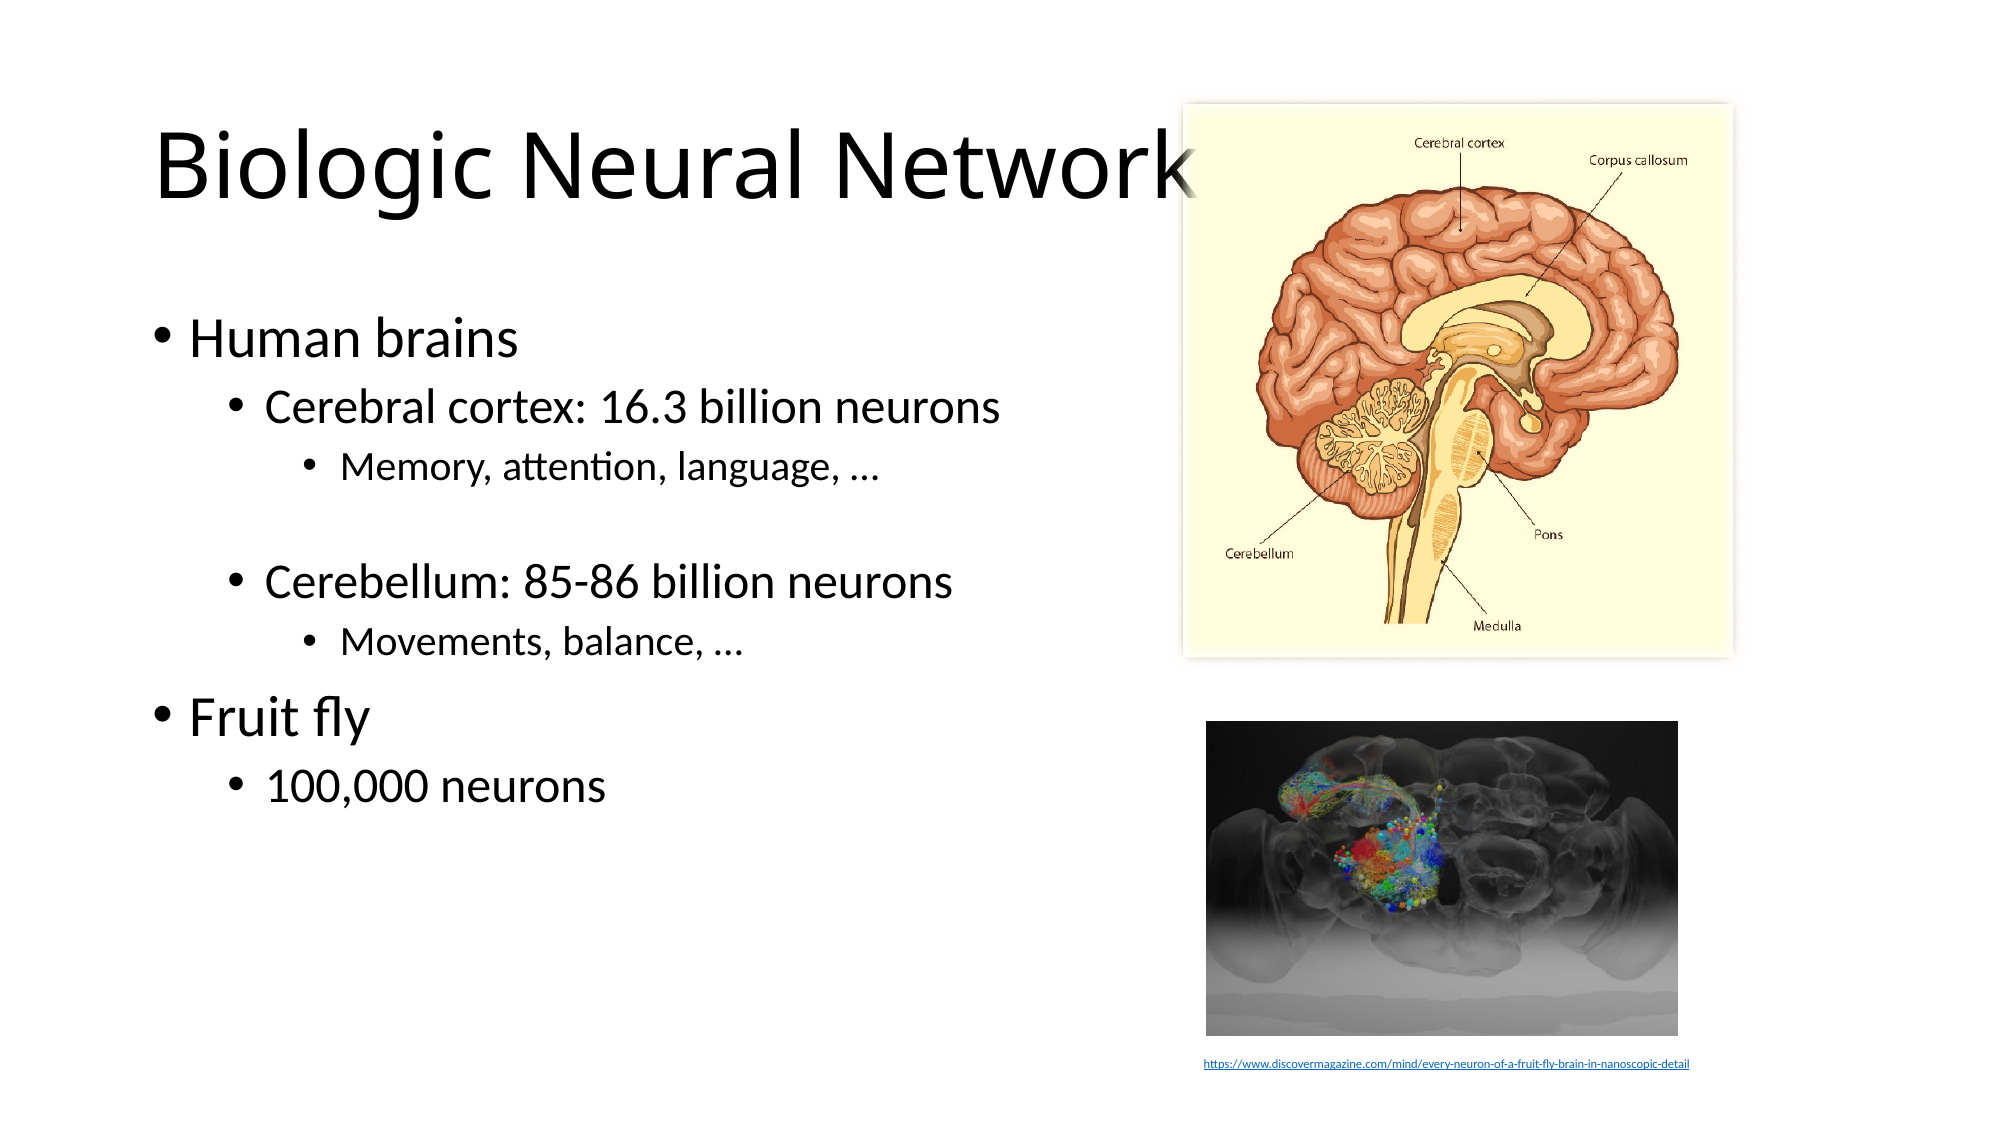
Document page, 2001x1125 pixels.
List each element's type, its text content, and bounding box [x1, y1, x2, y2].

list Human brains Cerebral cortex: 16.3 billion neurons Memory, attention, language, … Cerebellum: 85-86 billion neurons Movements, balance, … Fruit fly 100,000 neurons [137, 299, 1863, 1014]
title Biologic Neural Networks [137, 59, 1863, 278]
text_box https://www.discovermagazine.com/mind/every-neuron-of-a-fruit-fly-brain-in-nanoscopic-detail [1188, 1048, 1726, 1078]
picture [1206, 721, 1679, 1036]
picture [1168, 89, 1747, 672]
